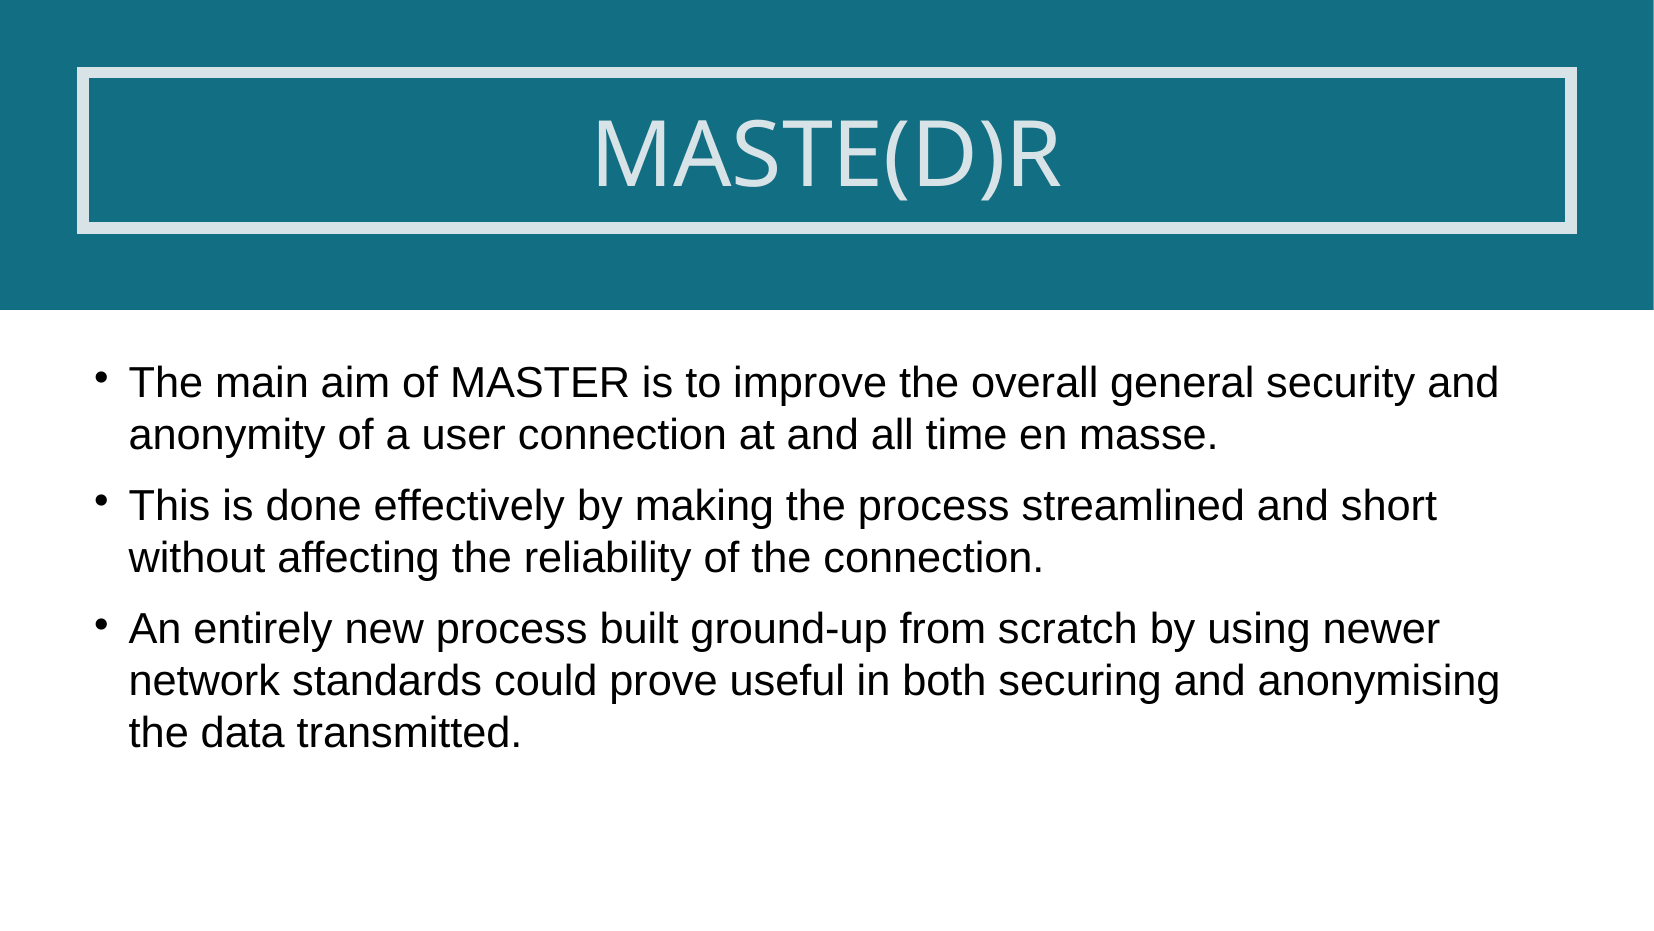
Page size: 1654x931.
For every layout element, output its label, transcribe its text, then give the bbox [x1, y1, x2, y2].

list The main aim of MASTER is to improve the overall general security and anonymity of a user connection at and all time en masse. This is done effectively by making the process streamlined and short without affecting the reliability of the connection. An entirely new process built ground-up from scratch by using newer network standards could prove useful in both securing and anonymising the data transmitted. [82, 354, 1571, 757]
picture [0, 0, 1654, 931]
title MASTE(D)R [77, 67, 1577, 234]
